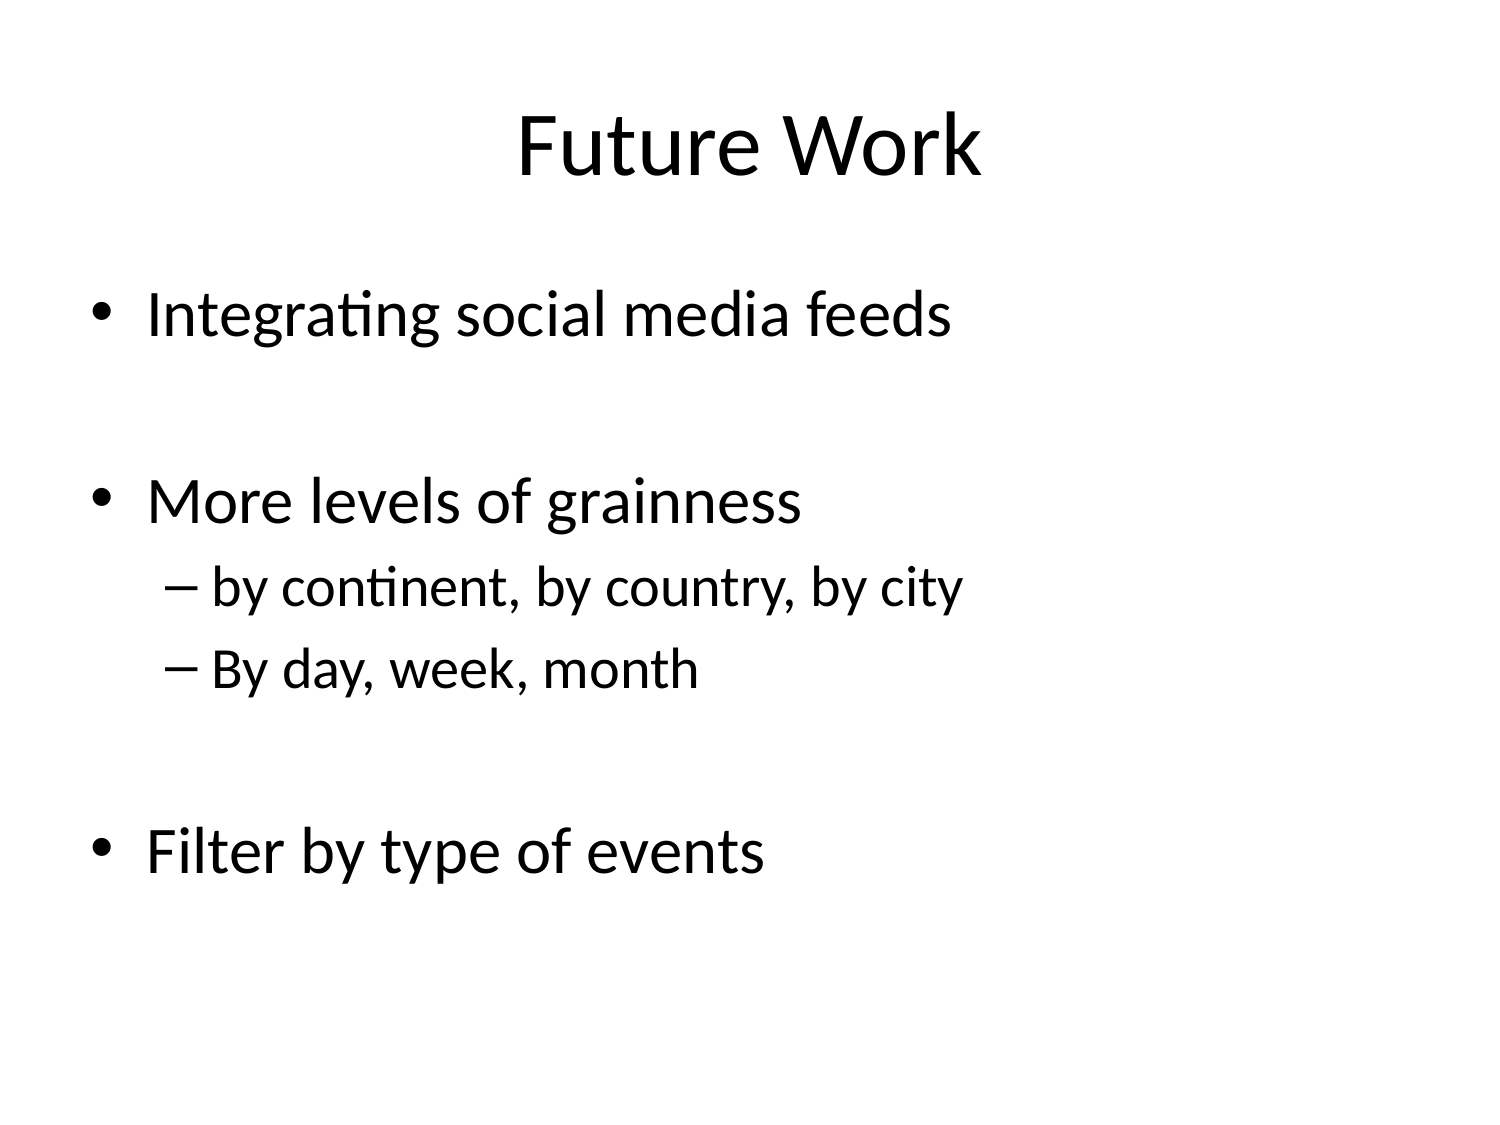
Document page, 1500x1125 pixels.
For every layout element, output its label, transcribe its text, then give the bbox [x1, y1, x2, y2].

list Integrating social media feeds More levels of grainness by continent, by country, by city By day, week, month Filter by type of events [75, 262, 1425, 1005]
title Future Work [75, 45, 1425, 233]
